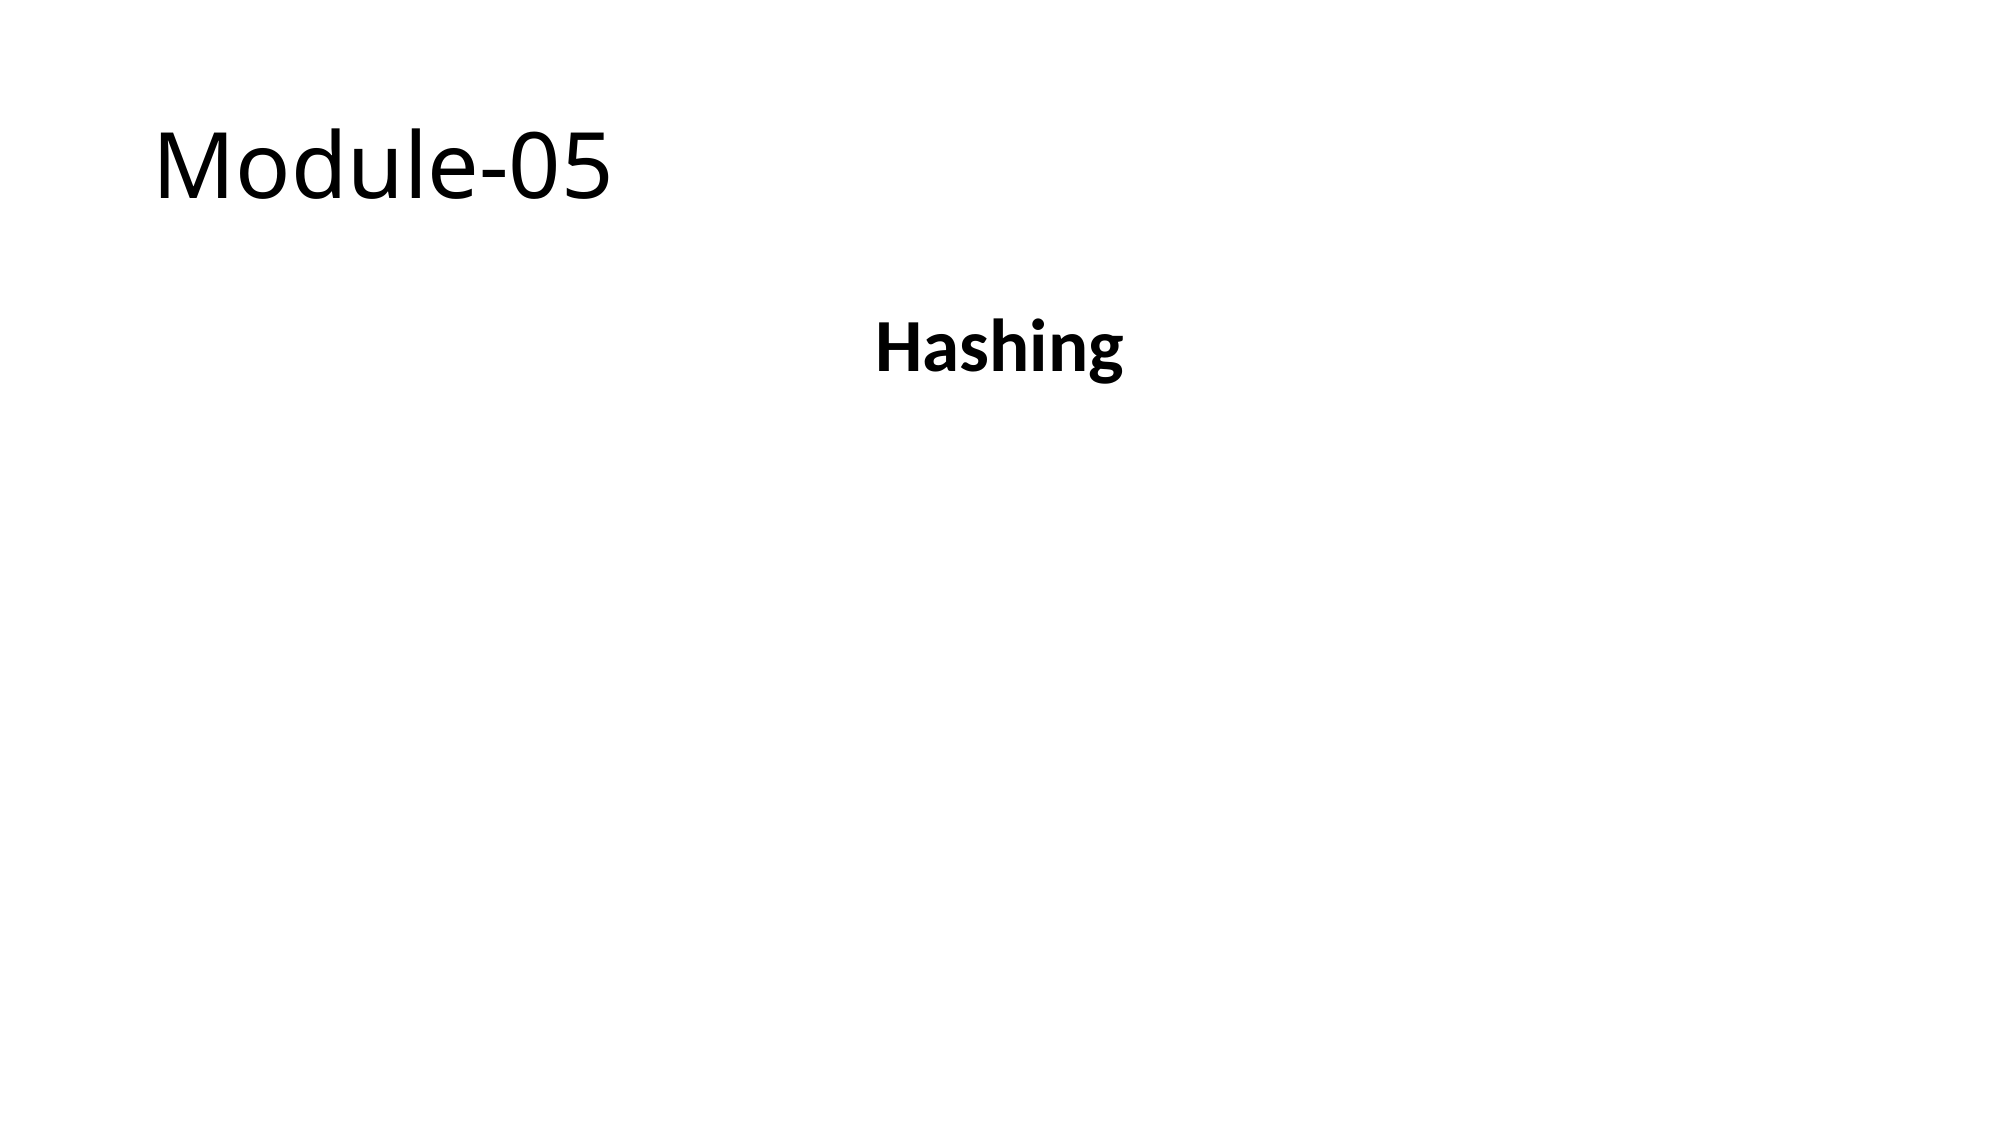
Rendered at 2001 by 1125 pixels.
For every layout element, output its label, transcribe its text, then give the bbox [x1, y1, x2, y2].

title Module-05 [137, 59, 1863, 278]
list Hashing [137, 299, 1863, 1014]
